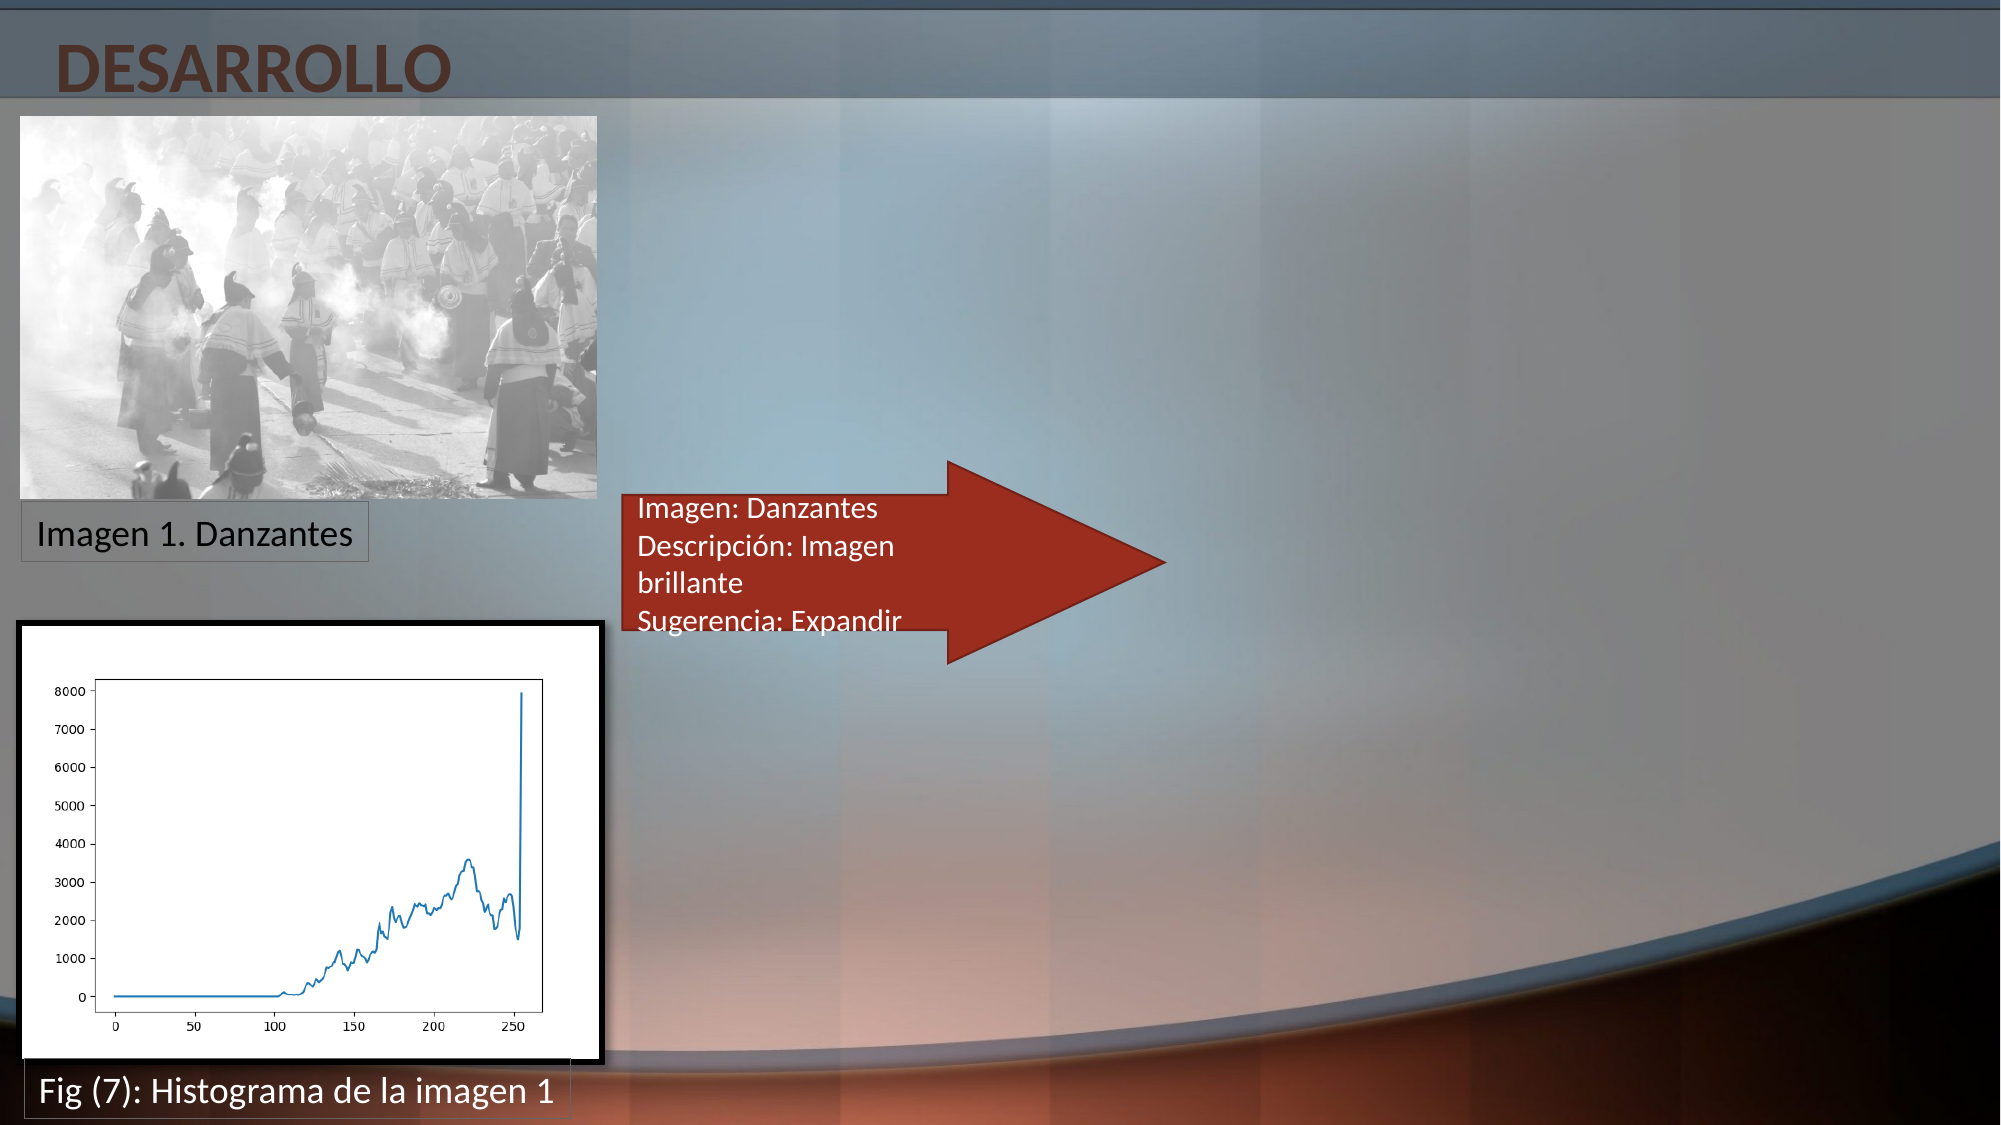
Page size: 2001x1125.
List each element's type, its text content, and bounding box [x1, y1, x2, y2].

text_box Imagen 1. Danzantes [21, 501, 369, 562]
picture [0, 0, 2001, 1125]
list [20, 116, 597, 499]
text_box Imagen: Danzantes Descripción: Imagen brillante Sugerencia: Expandir [621, 460, 1168, 665]
text_box Fig (7): Histograma de la imagen 1 [24, 1059, 571, 1119]
title DESARROLLO [40, 0, 504, 116]
